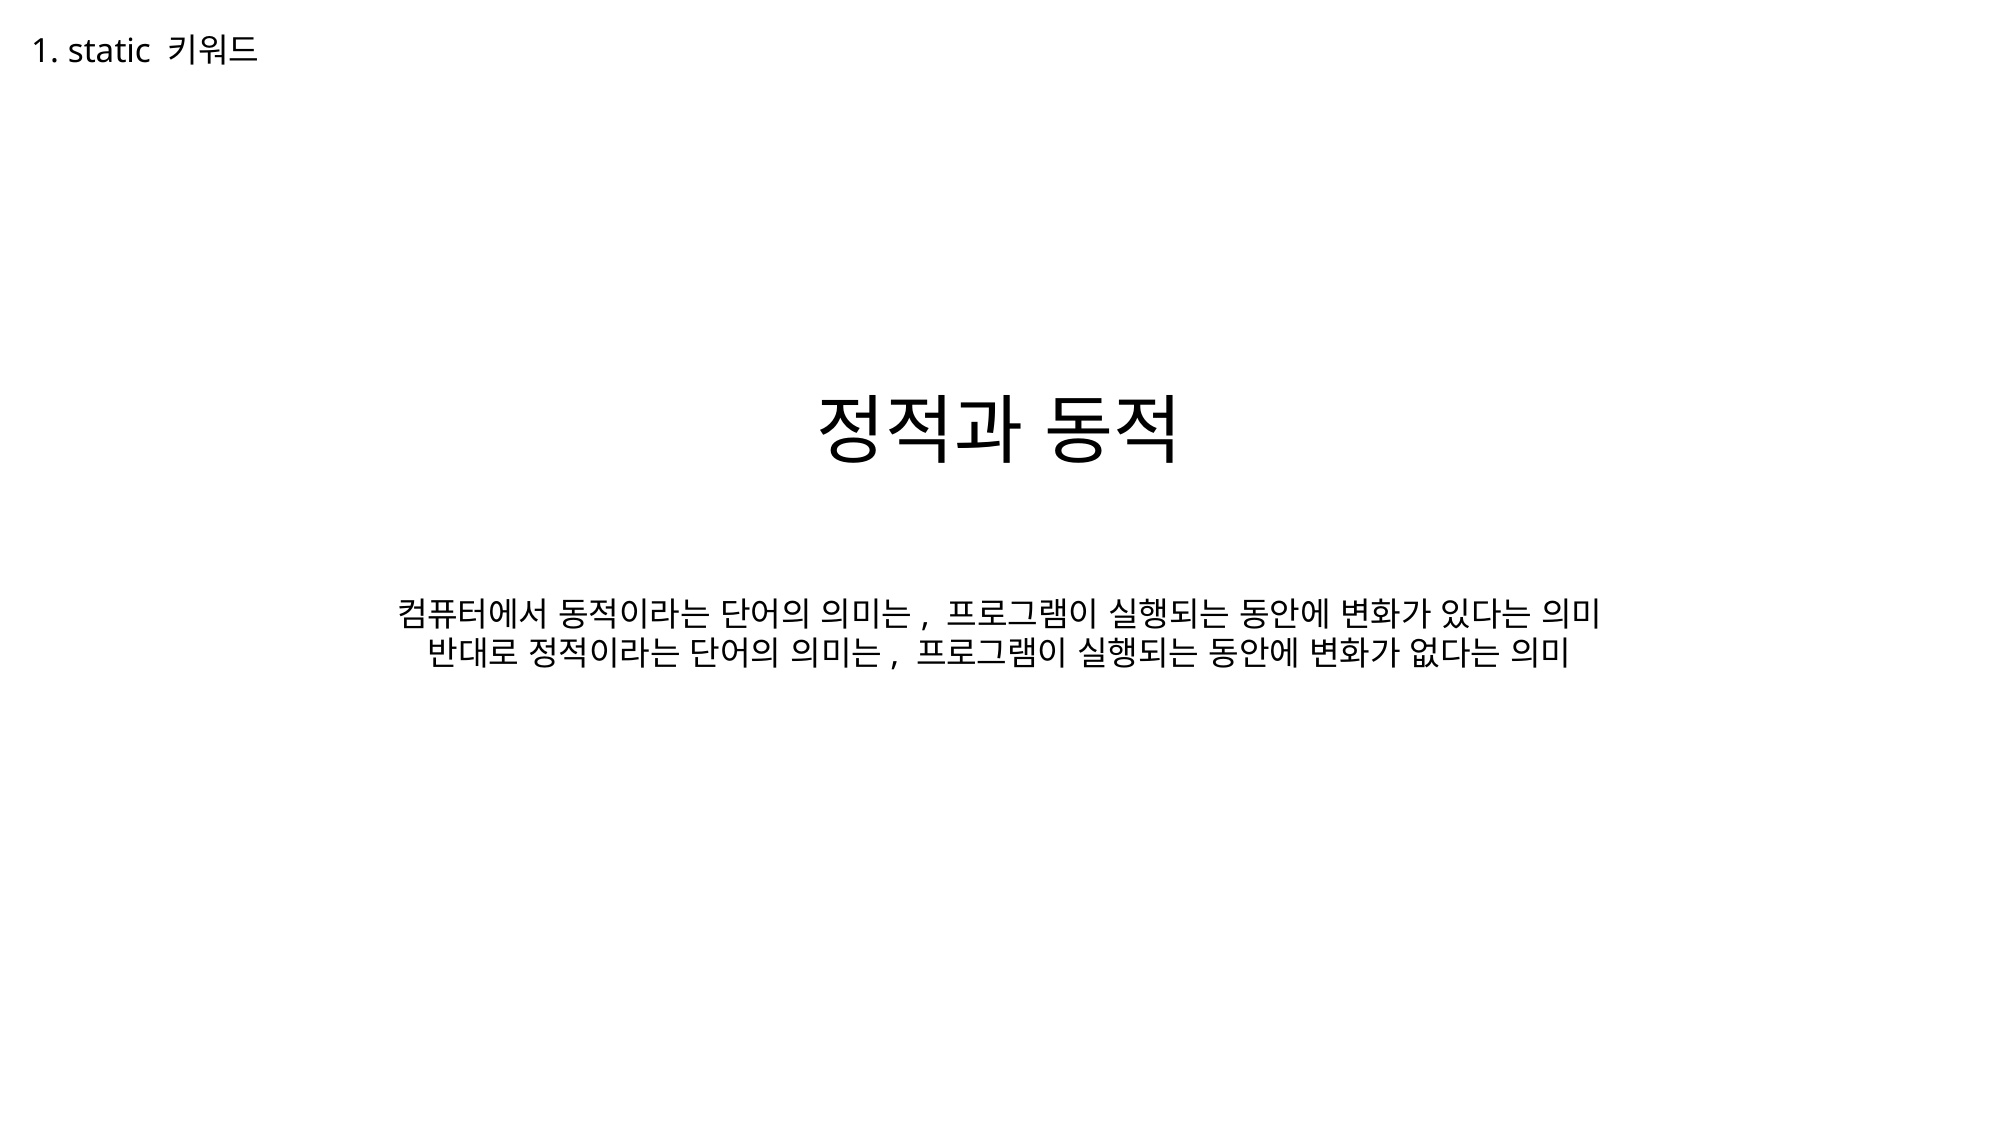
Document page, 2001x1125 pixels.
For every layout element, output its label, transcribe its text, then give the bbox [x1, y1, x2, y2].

text_box 정적과 동적 [802, 374, 1198, 480]
text_box 1. static 키워드 [16, 21, 275, 77]
text_box 컴퓨터에서 동적이라는 단어의 의미는, 프로그램이 실행되는 동안에 변화가 있다는 의미 반대로 정적이라는 단어의 의미는, 프로그램이 실행되는 동안에 변화가 없다는 의미 [382, 585, 1618, 680]
